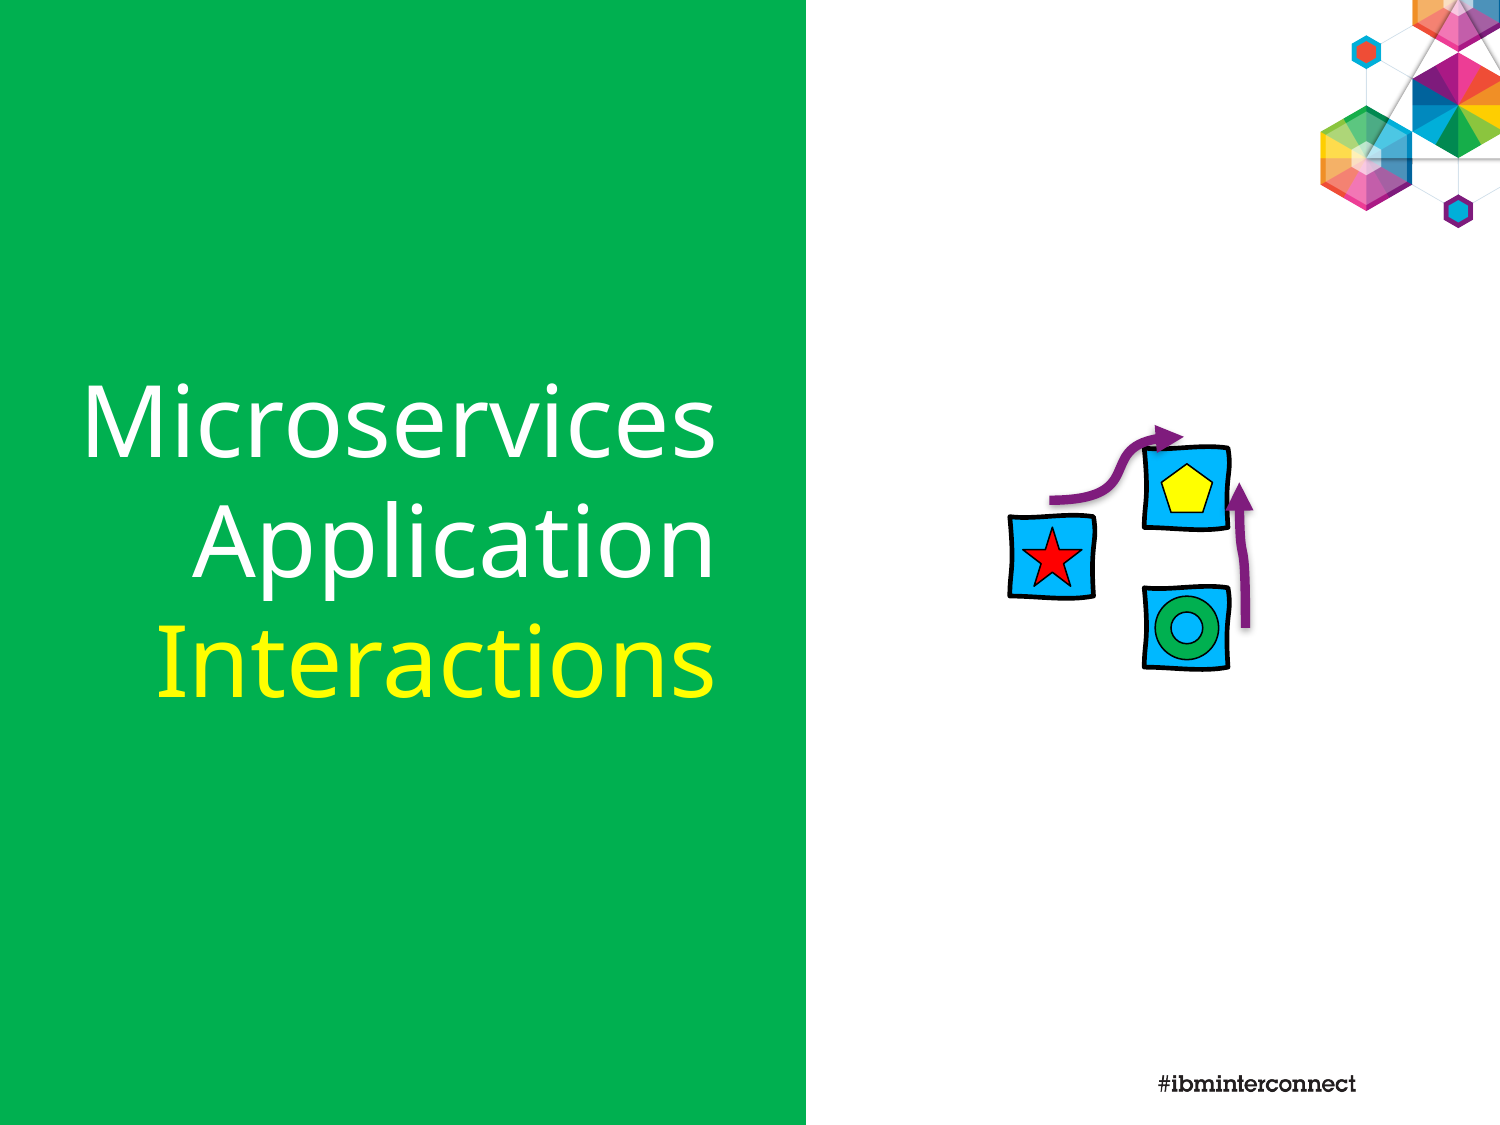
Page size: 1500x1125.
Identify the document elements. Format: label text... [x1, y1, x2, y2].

picture [1320, 0, 1500, 229]
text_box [1143, 586, 1230, 670]
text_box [1239, 482, 1246, 629]
text_box [0, 0, 807, 1125]
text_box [1153, 446, 1230, 530]
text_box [1009, 514, 1096, 599]
picture [1156, 1072, 1357, 1094]
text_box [1084, 401, 1149, 537]
text_box Microservices Application Interactions [64, 349, 734, 725]
